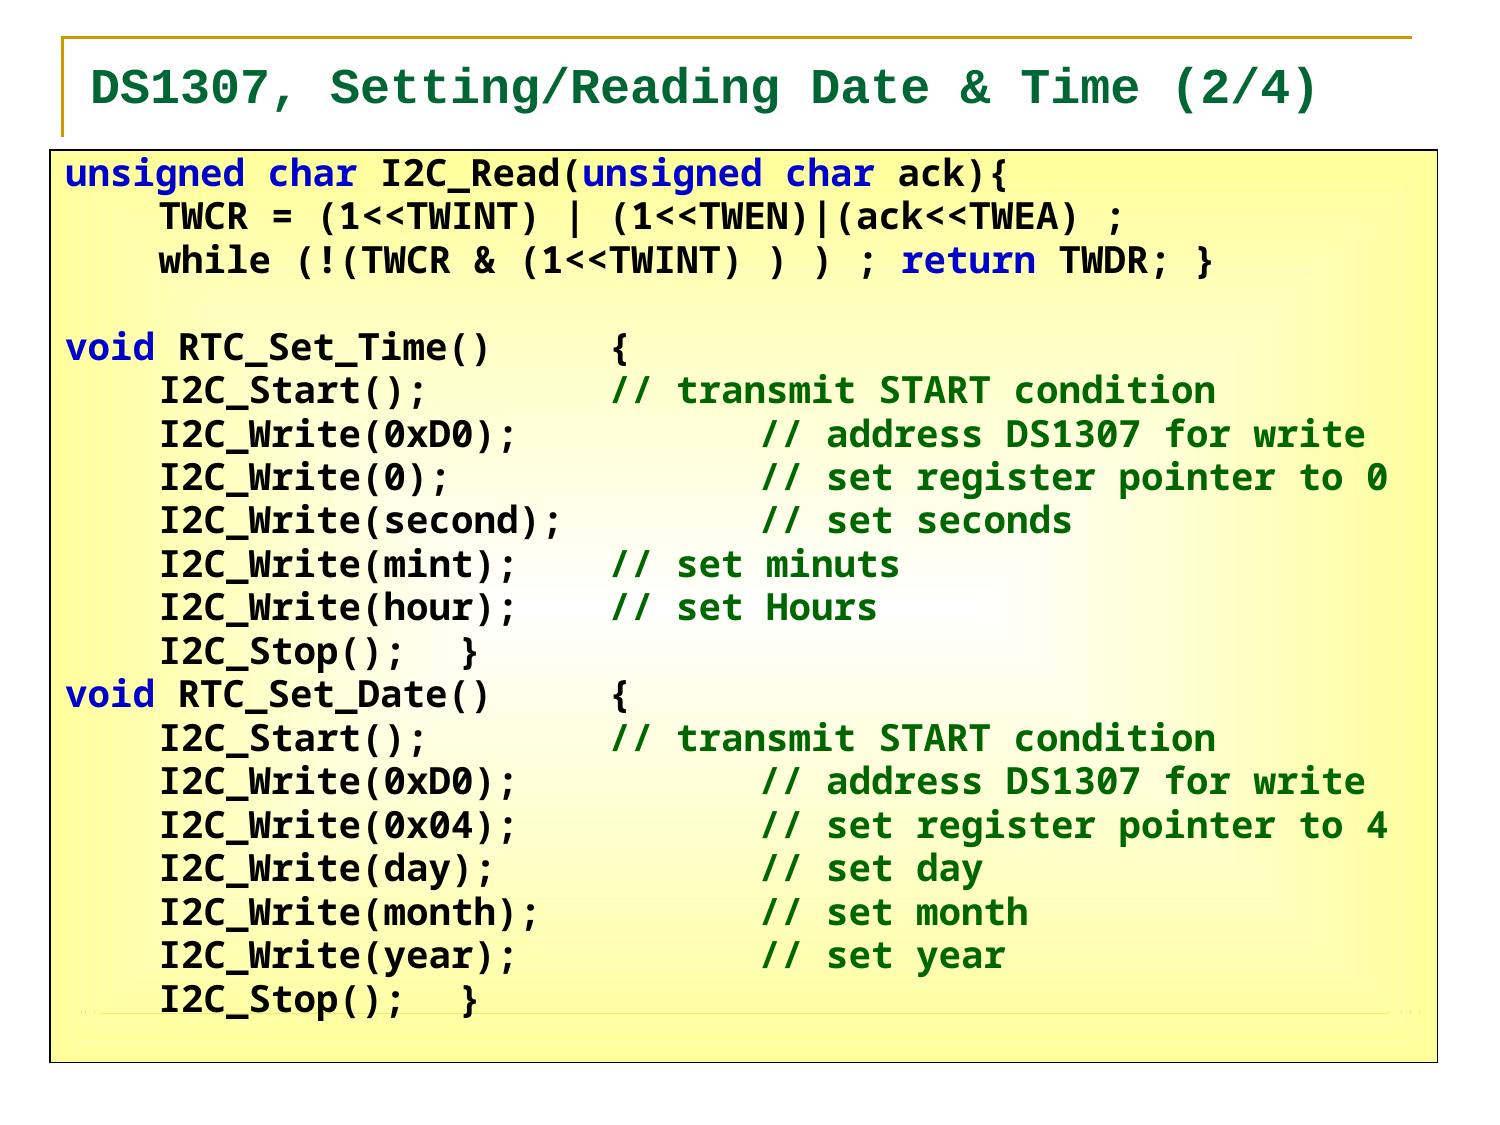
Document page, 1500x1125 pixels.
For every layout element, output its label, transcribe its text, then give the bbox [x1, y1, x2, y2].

title DS1307, Setting/Reading Date & Time (2/4) [74, 45, 1426, 149]
list unsigned char I2C_Read(unsigned char ack){ TWCR = (1<<TWINT) | (1<<TWEN)|(ack<<TWEA) ; while (!(TWCR & (1<<TWINT) ) ) ; return TWDR; } void RTC_Set_Time() { I2C_Start(); // transmit START condition I2C_Write(0xD0); // address DS1307 for write I2C_Write(0); // set register pointer to 0 I2C_Write(second); // set seconds I2C_Write(mint); // set minuts I2C_Write(hour); // set Hours I2C_Stop(); } void RTC_Set_Date() { I2C_Start(); // transmit START condition I2C_Write(0xD0); // address DS1307 for write I2C_Write(0x04); // set register pointer to 4 I2C_Write(day); // set day I2C_Write(month); // set month I2C_Write(year); // set year I2C_Stop(); } [49, 149, 1438, 1063]
